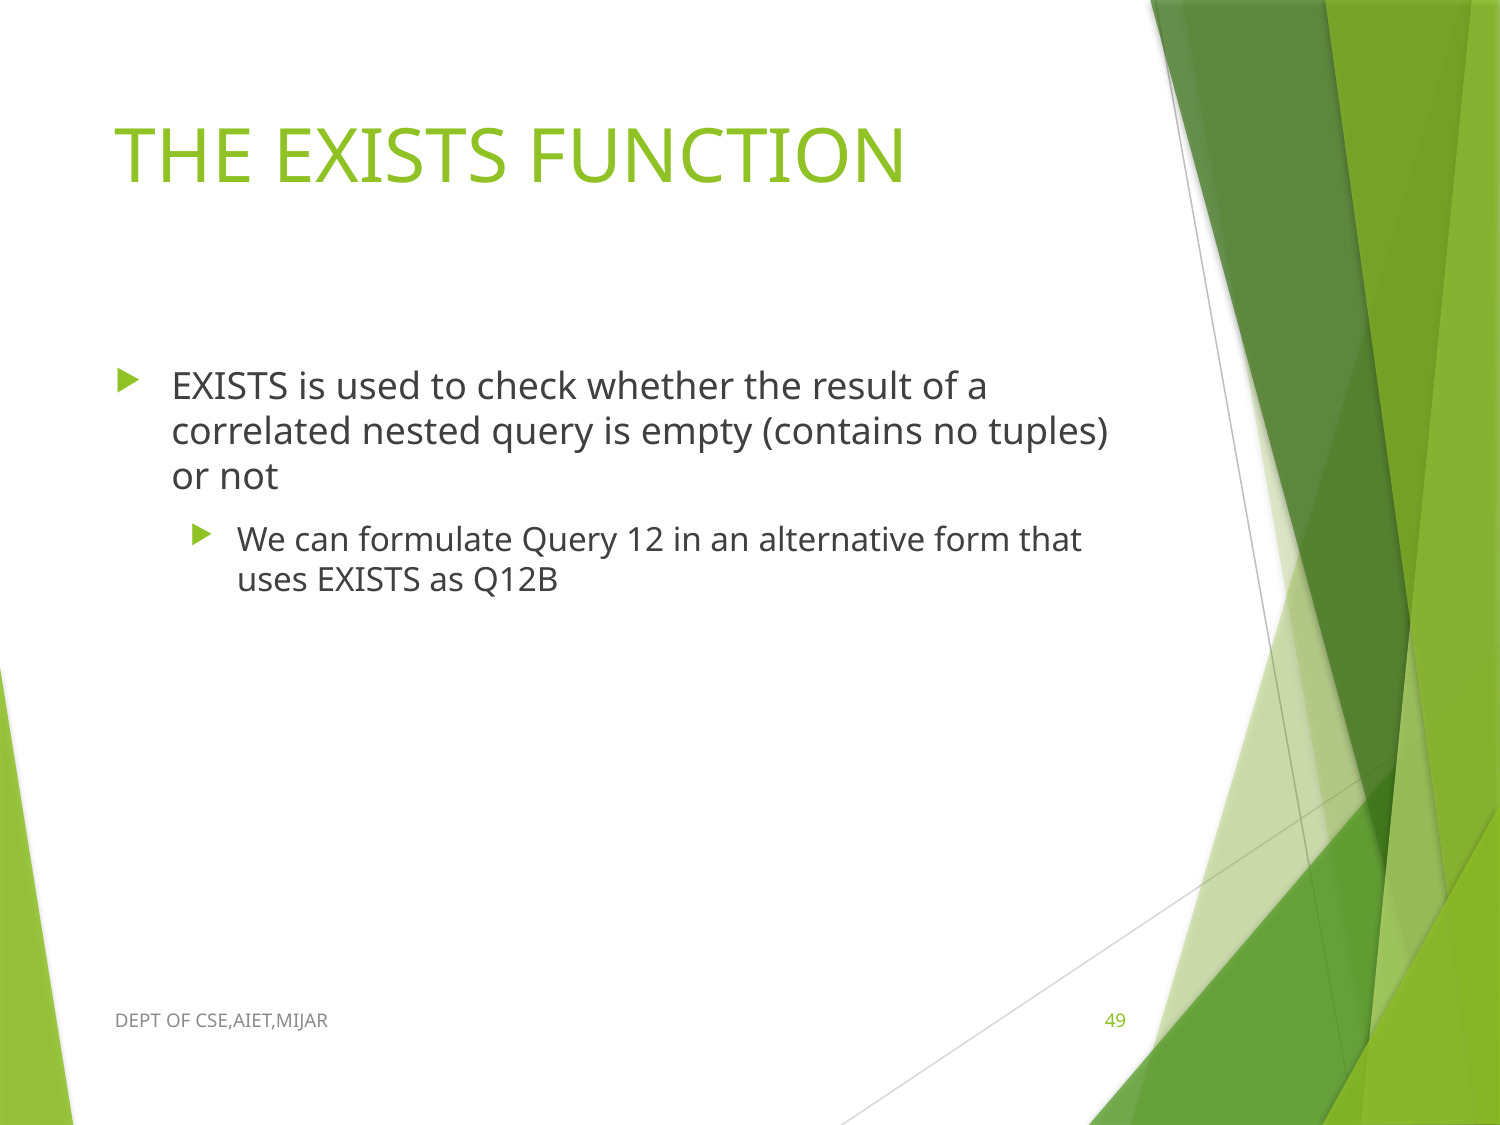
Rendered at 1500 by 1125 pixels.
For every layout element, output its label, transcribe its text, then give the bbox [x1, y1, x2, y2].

slide_number 49 [1057, 991, 1142, 1051]
title THE EXISTS FUNCTION [99, 99, 1142, 317]
list EXISTS is used to check whether the result of a correlated nested query is empty (contains no tuples) or not We can formulate Query 12 in an alternative form that uses EXISTS as Q12B [99, 354, 1142, 992]
footer DEPT OF CSE,AIET,MIJAR [99, 991, 859, 1051]
